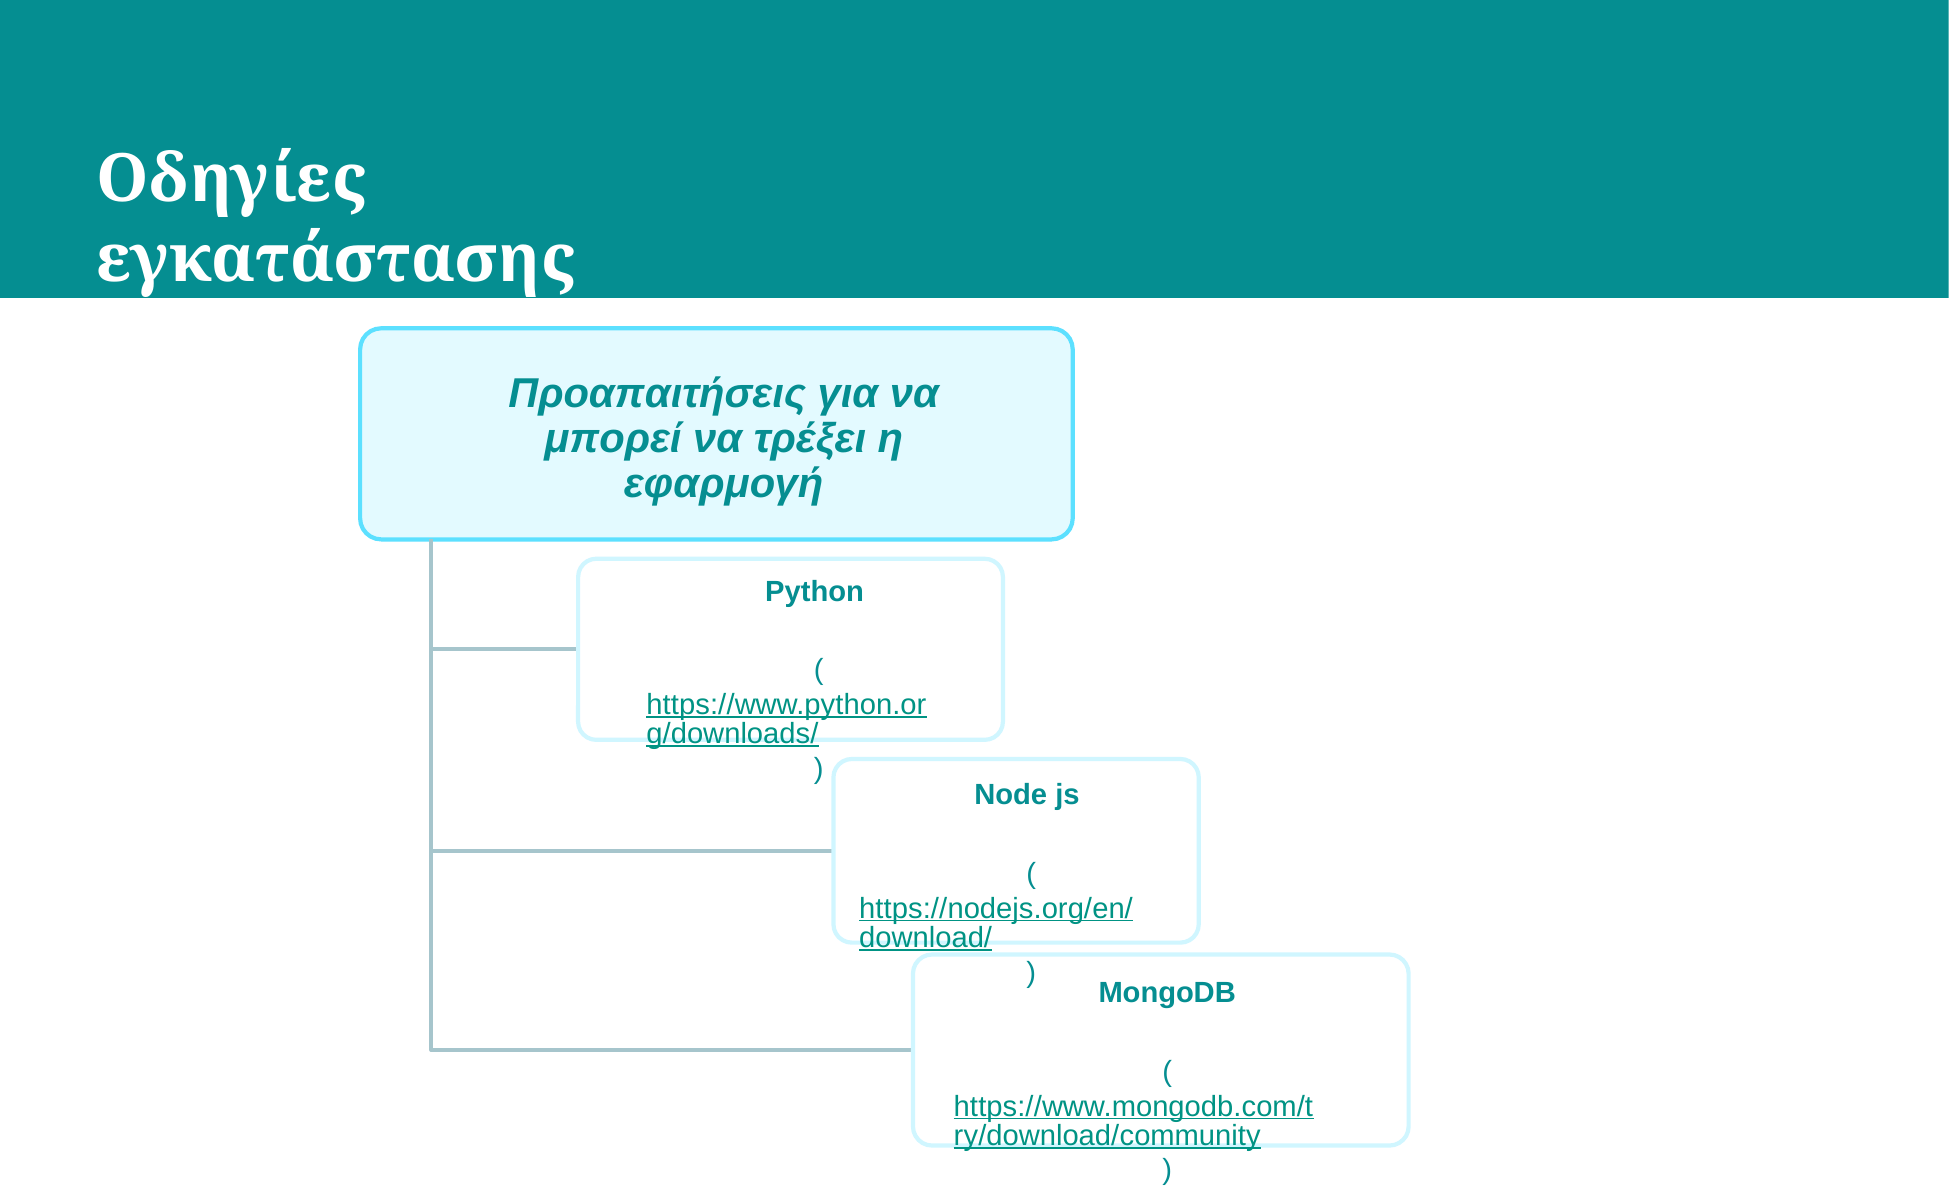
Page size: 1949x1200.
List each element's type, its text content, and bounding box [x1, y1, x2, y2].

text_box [359, 327, 1636, 1162]
title Οδηγίες εγκατάστασης [76, 115, 845, 293]
